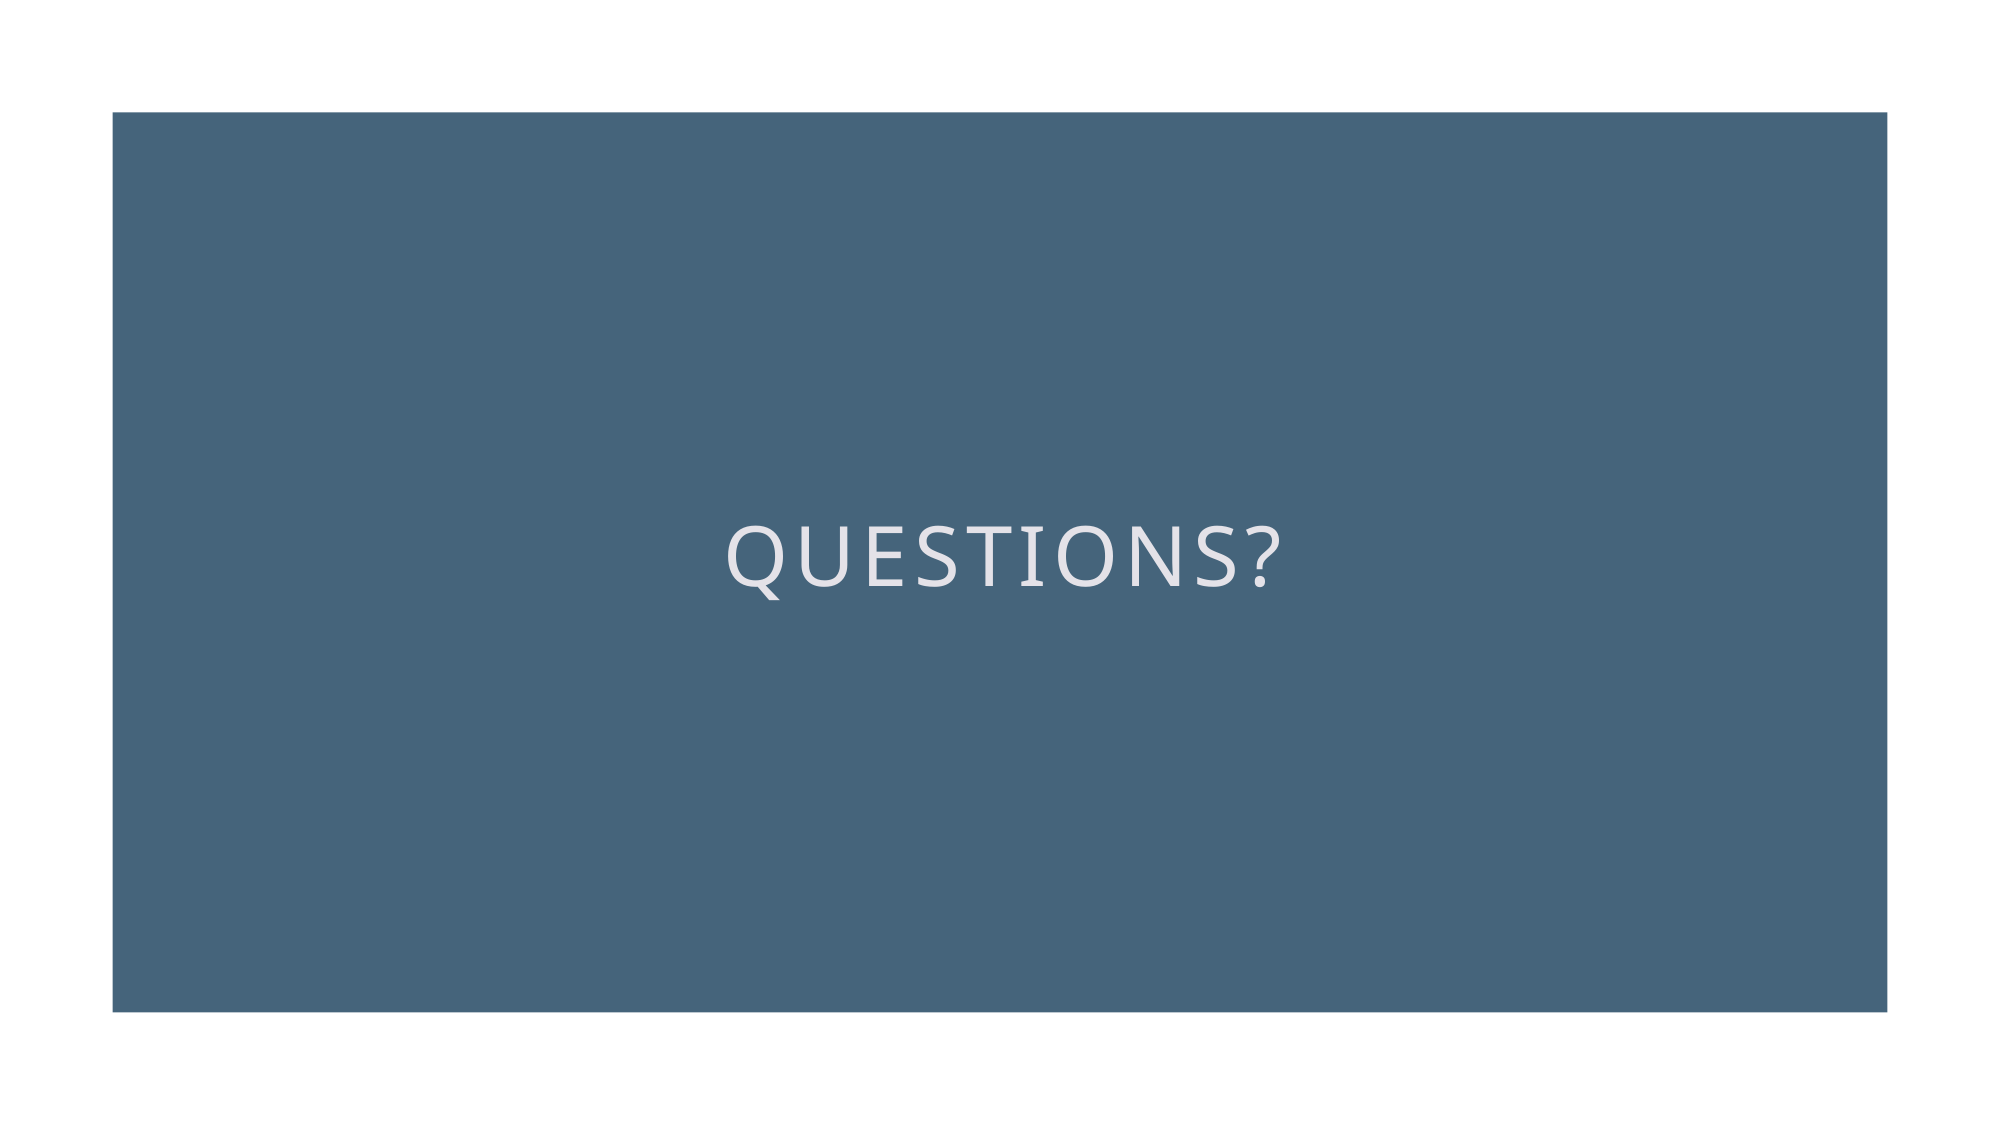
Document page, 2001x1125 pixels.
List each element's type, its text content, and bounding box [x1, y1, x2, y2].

text_box [0, 0, 2000, 1125]
title Questions? [337, 224, 1669, 612]
text_box [111, 111, 1888, 1013]
